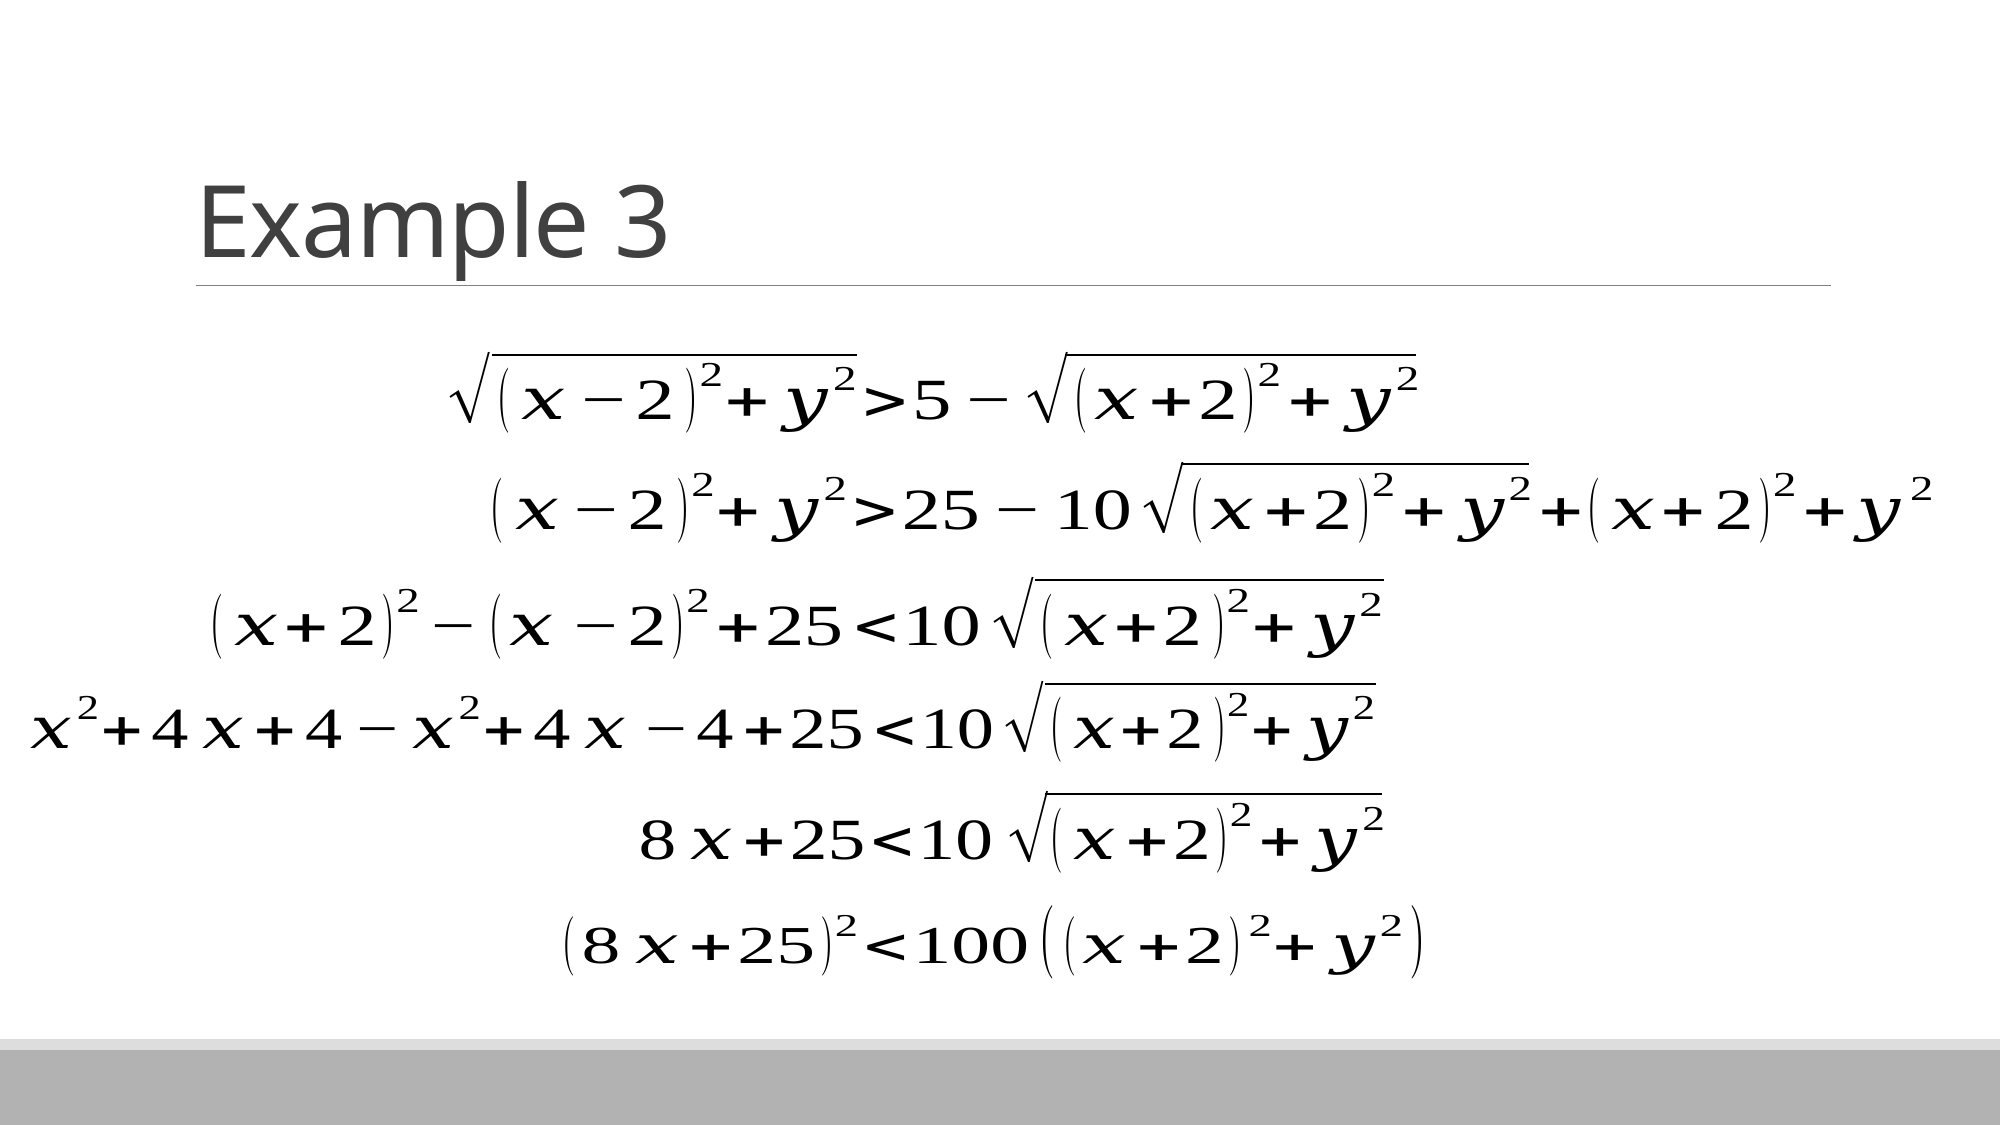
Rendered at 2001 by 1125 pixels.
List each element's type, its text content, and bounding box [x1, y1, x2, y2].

title Example 3 [180, 47, 1830, 285]
